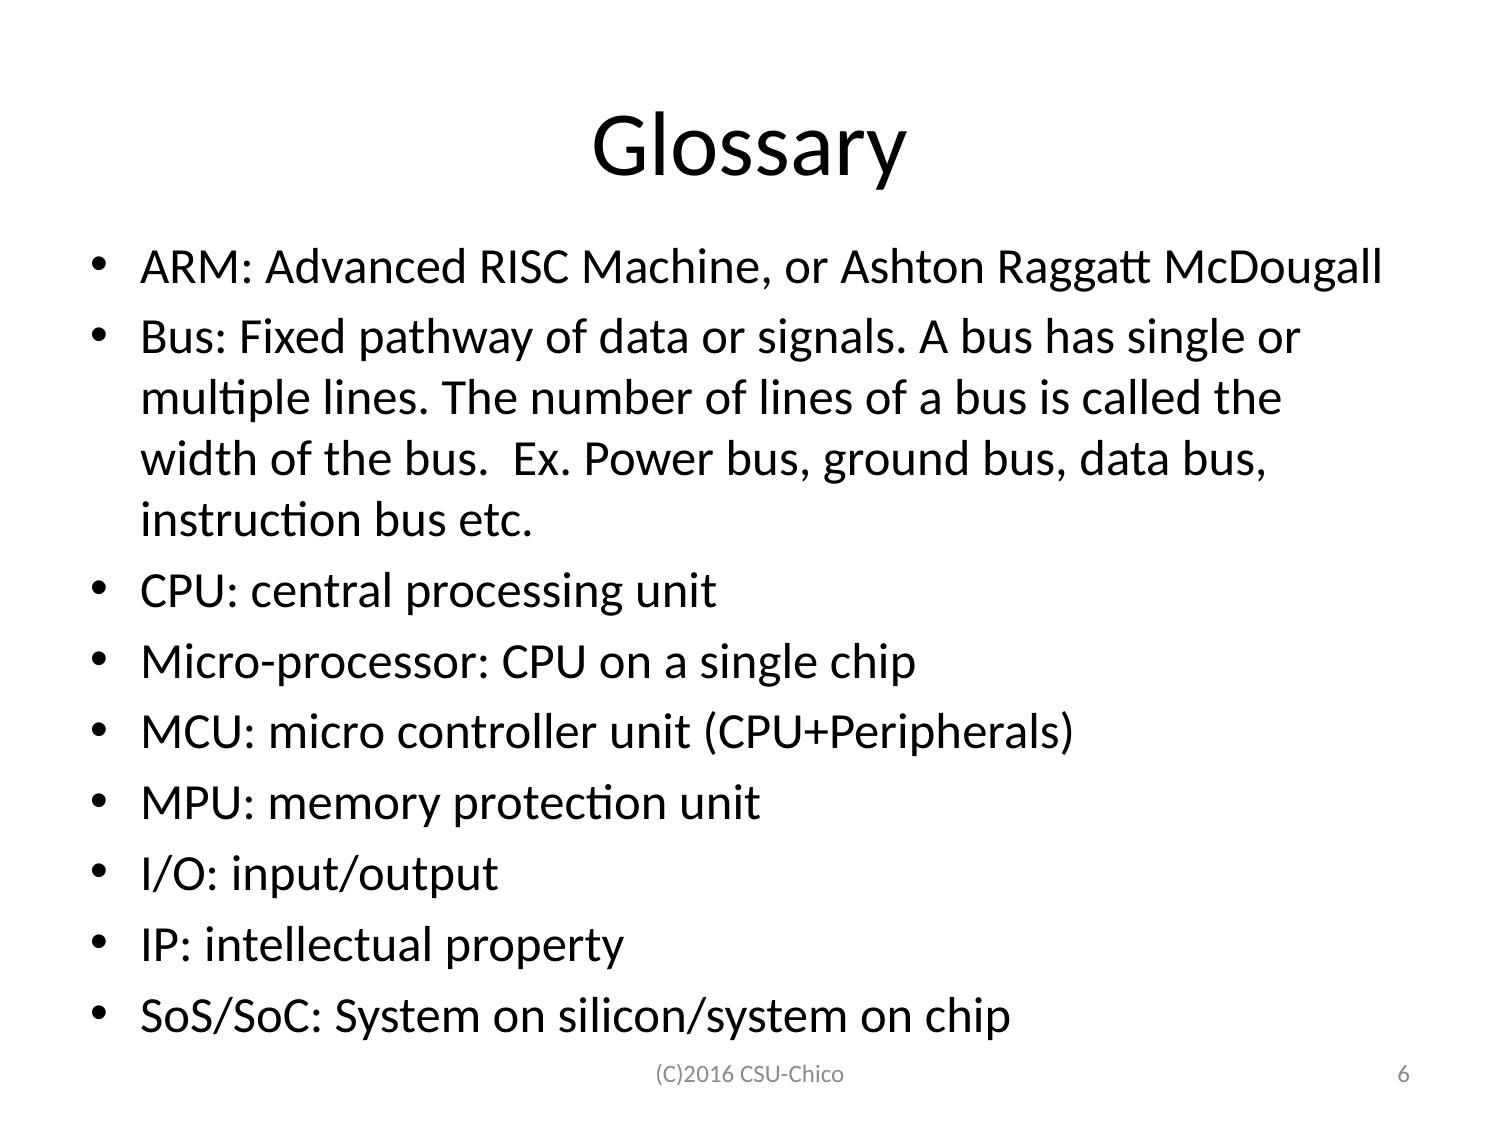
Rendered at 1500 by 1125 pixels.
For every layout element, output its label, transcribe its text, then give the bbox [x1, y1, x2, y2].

list ARM: Advanced RISC Machine, or Ashton Raggatt McDougall Bus: Fixed pathway of data or signals. A bus has single or multiple lines. The number of lines of a bus is called the width of the bus. Ex. Power bus, ground bus, data bus, instruction bus etc. CPU: central processing unit Micro-processor: CPU on a single chip MCU: micro controller unit (CPU+Peripherals) MPU: memory protection unit I/O: input/output IP: intellectual property SoS/SoC: System on silicon/system on chip [75, 224, 1425, 1063]
footer (C)2016 CSU-Chico [512, 1042, 988, 1103]
slide_number 6 [1074, 1042, 1425, 1103]
title Glossary [75, 45, 1425, 224]
